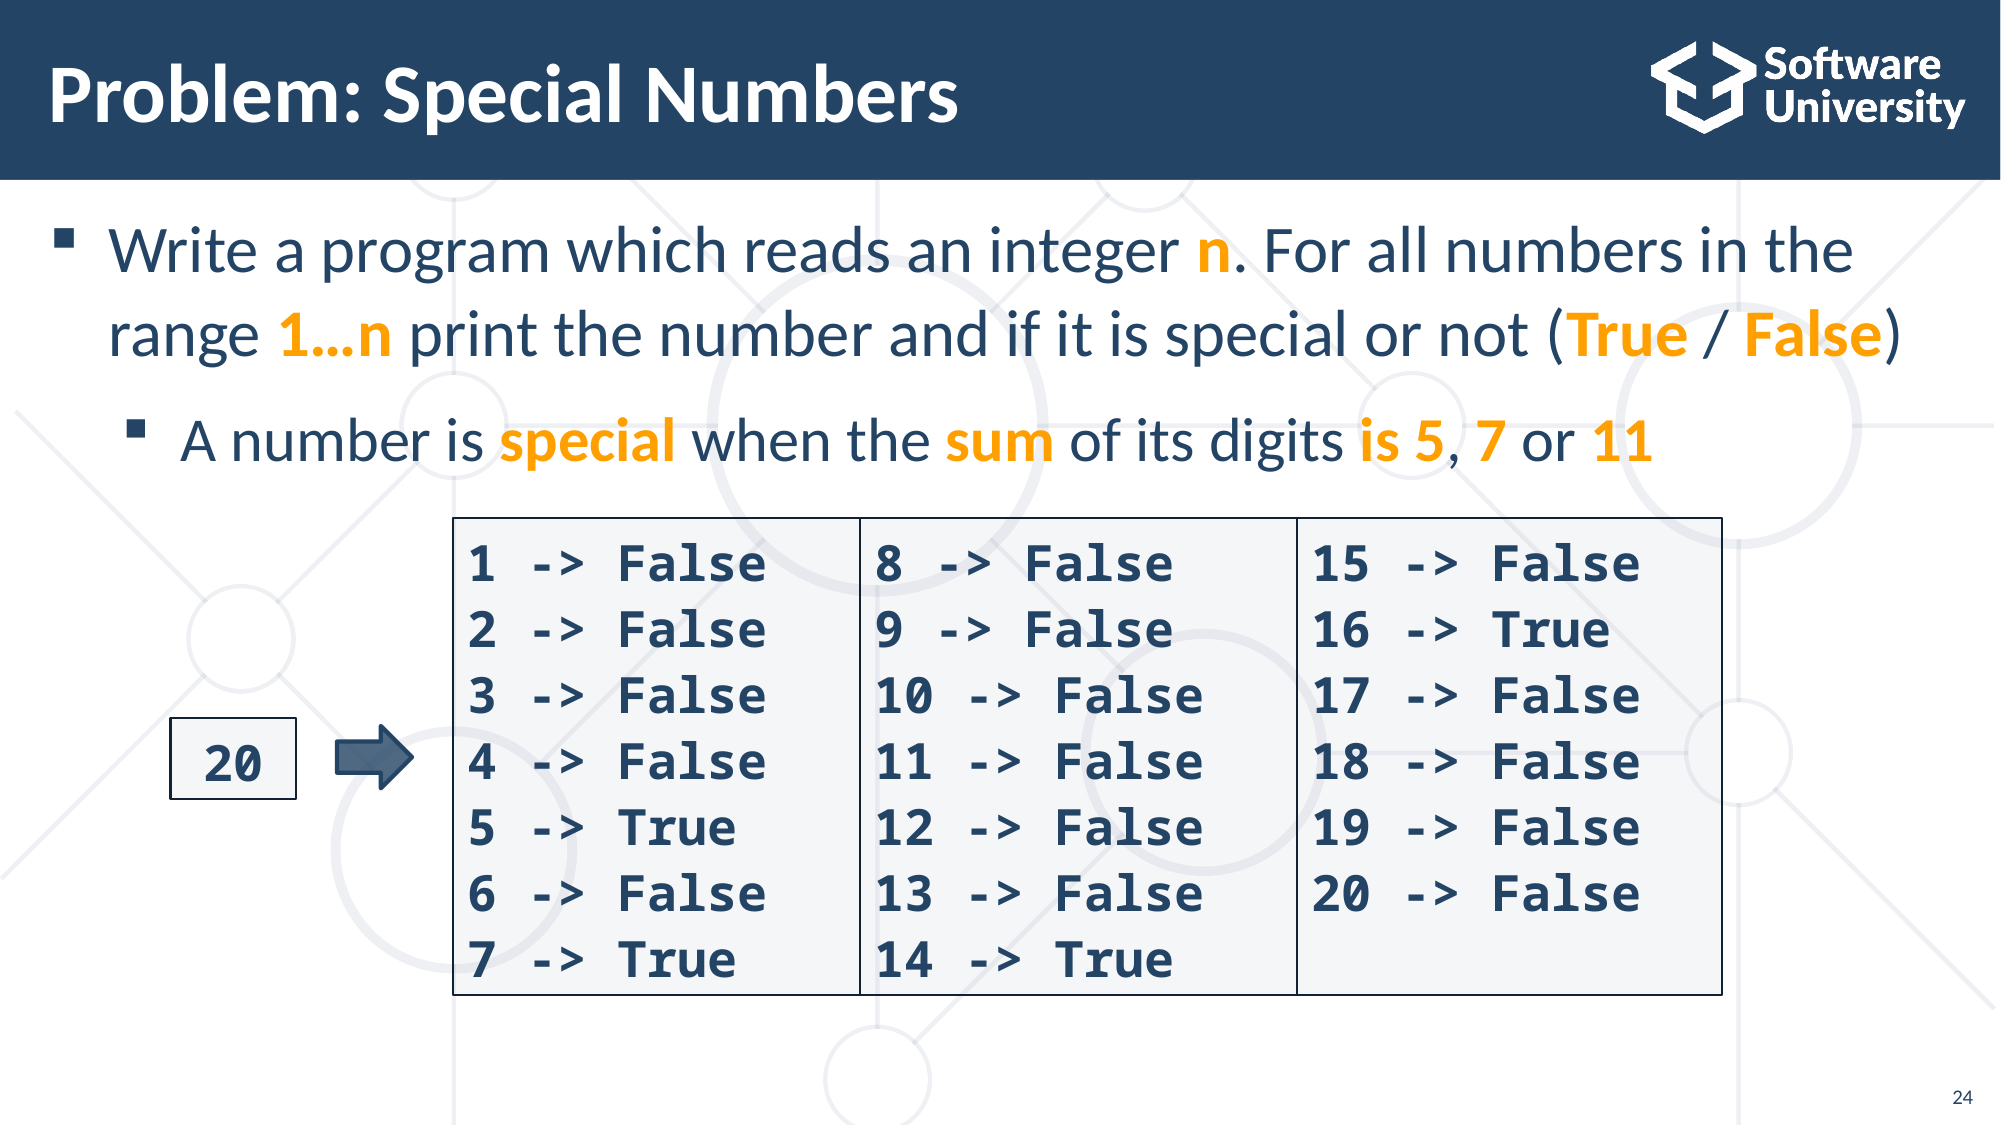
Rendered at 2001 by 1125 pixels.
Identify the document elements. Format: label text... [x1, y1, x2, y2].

text_box [334, 723, 415, 791]
text_box 1 -> False 2 -> False 3 -> False 4 -> False 5 -> True 6 -> False 7 -> True [453, 518, 859, 995]
picture [1651, 41, 1966, 134]
text_box 8 -> False 9 -> False 10 -> False 11 -> False 12 -> False 13 -> False 14 -> True [859, 518, 1296, 995]
text_box 15 -> False 16 -> True 17 -> False 18 -> False 19 -> False 20 -> False [1296, 518, 1723, 995]
title Problem: Special Numbers [31, 16, 1625, 162]
text_box 20 [170, 718, 297, 799]
list Write a program which reads an integer n. For all numbers in the range 1…n print the number and if it is special or not (True / False) A number is special when the sum of its digits is 5, 7 or 11 [31, 196, 1970, 1104]
slide_number 24 [1927, 1067, 1989, 1117]
